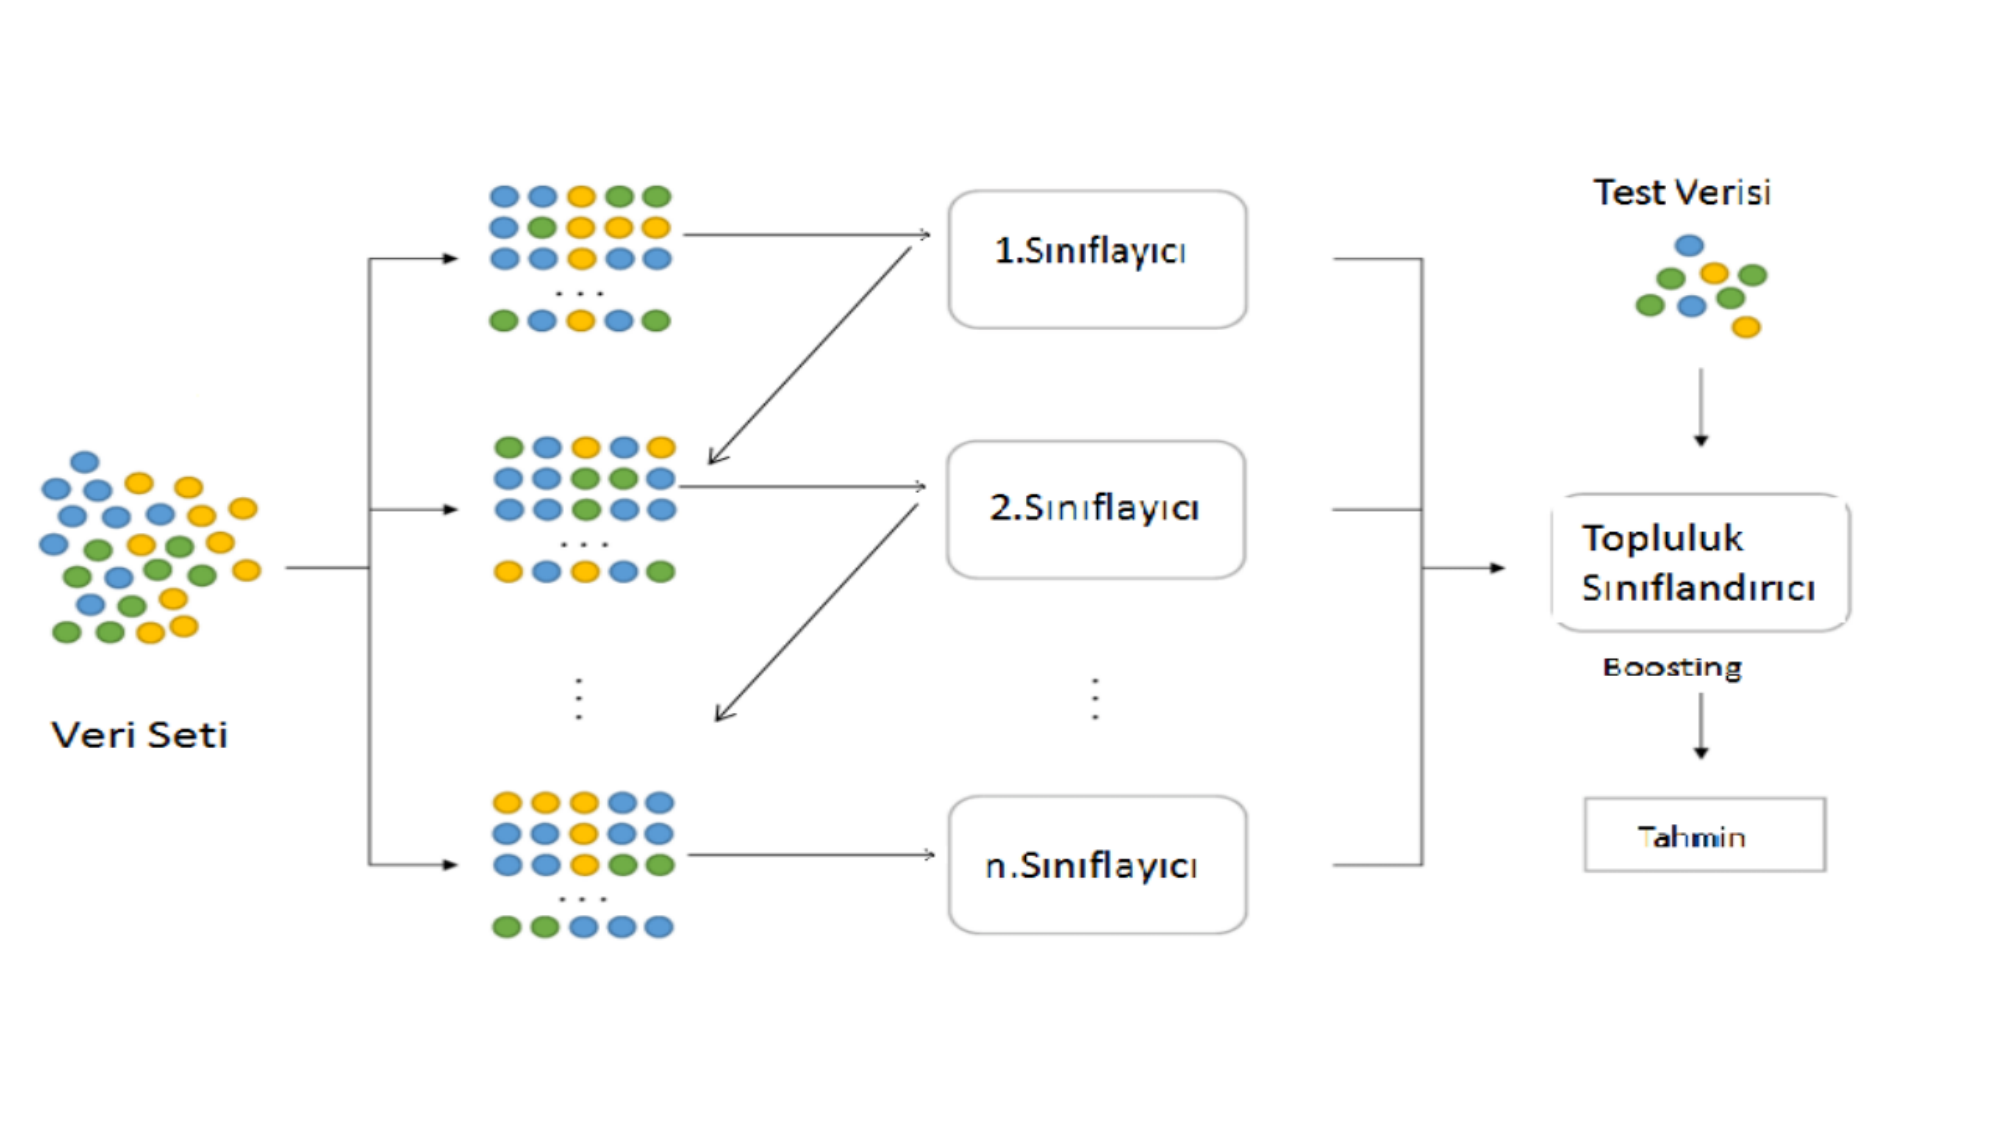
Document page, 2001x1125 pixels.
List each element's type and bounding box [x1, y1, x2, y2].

picture [1, 103, 1999, 1022]
